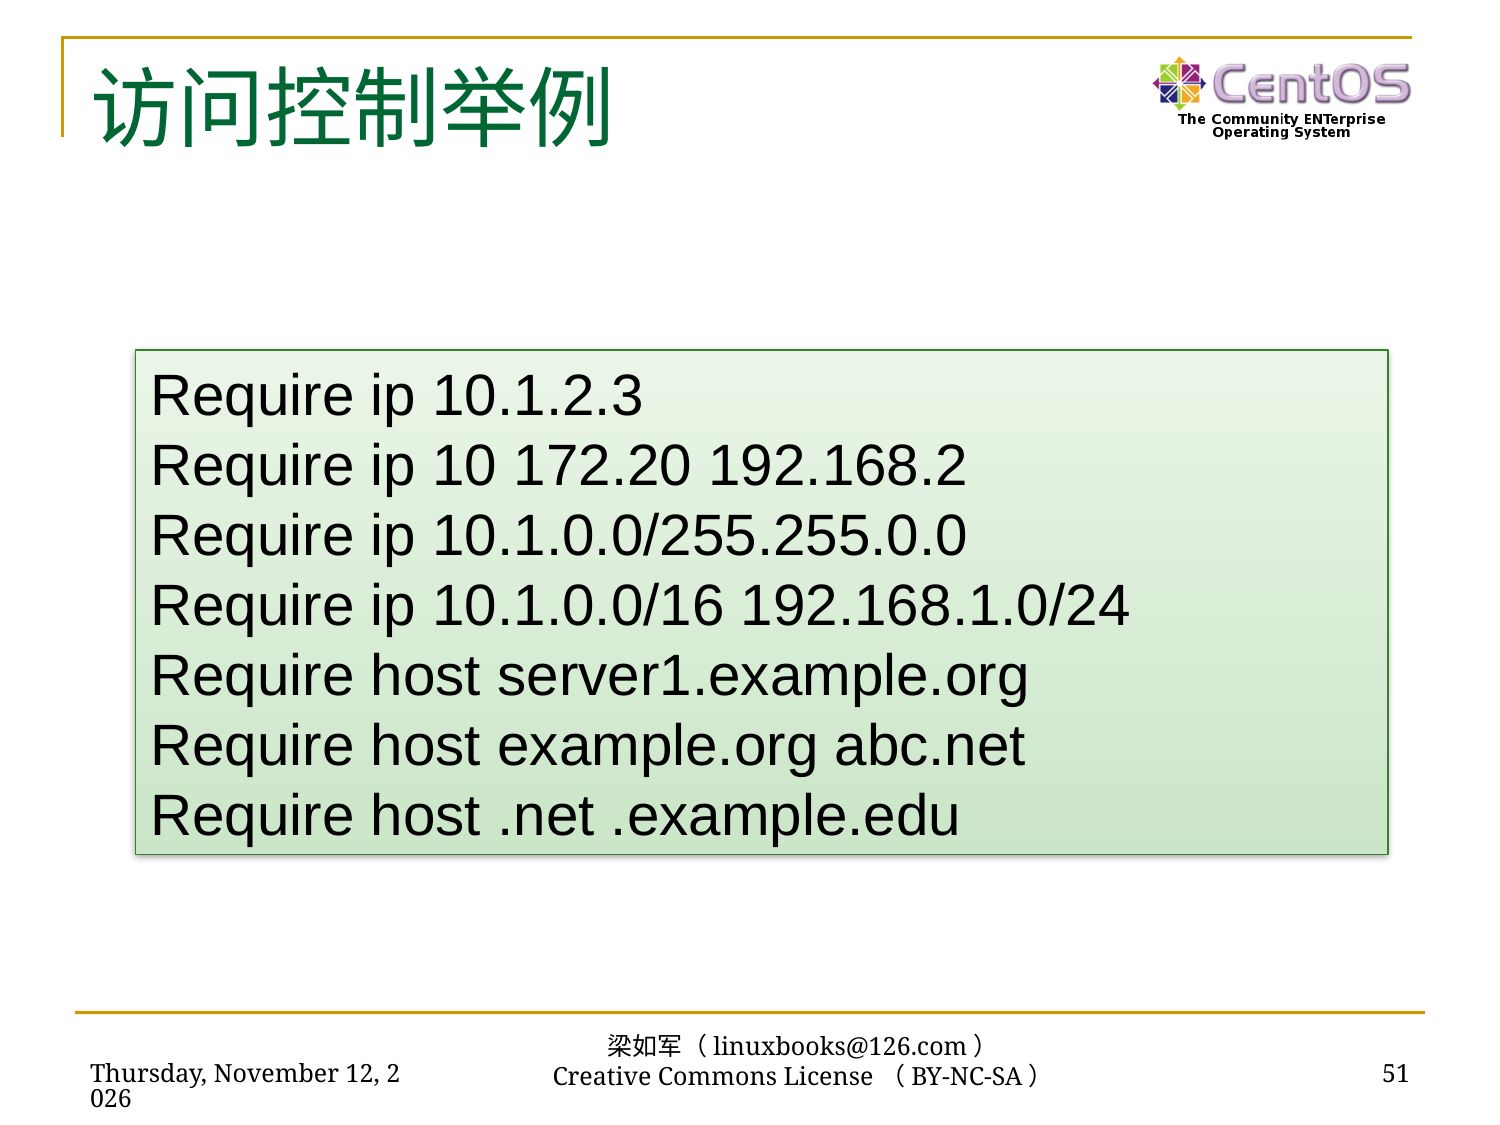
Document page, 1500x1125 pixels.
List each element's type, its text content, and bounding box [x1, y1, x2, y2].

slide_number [74, 1023, 426, 1100]
text_box Require ip 10.1.2.3 Require ip 10 172.20 192.168.2 Require ip 10.1.0.0/255.255.0.0 Require ip 10.1.0.0/16 192.168.1.0/24 Require host server1.example.org Require host example.org abc.net Require host .net .example.edu [135, 349, 1389, 855]
footer 梁如军（linuxbooks@126.com） Creative Commons License（BY-NC-SA） [359, 1022, 1247, 1099]
title 访问控制举例 [74, 45, 1426, 233]
slide_number 51 [1074, 1023, 1426, 1100]
